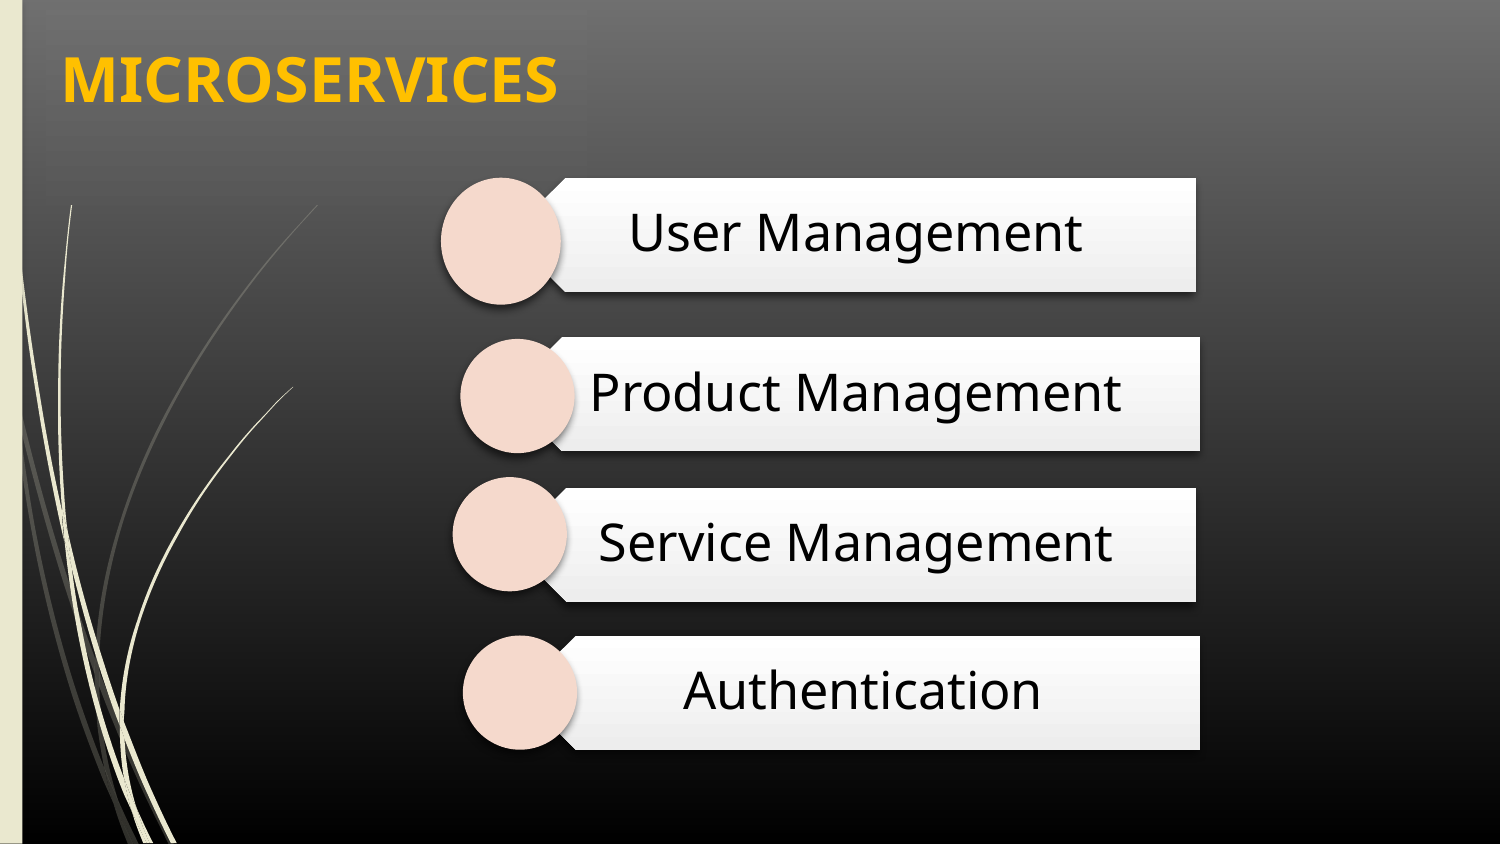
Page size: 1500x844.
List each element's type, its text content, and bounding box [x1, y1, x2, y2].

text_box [316, 177, 1352, 751]
title MICROSERVICES [45, 9, 588, 205]
